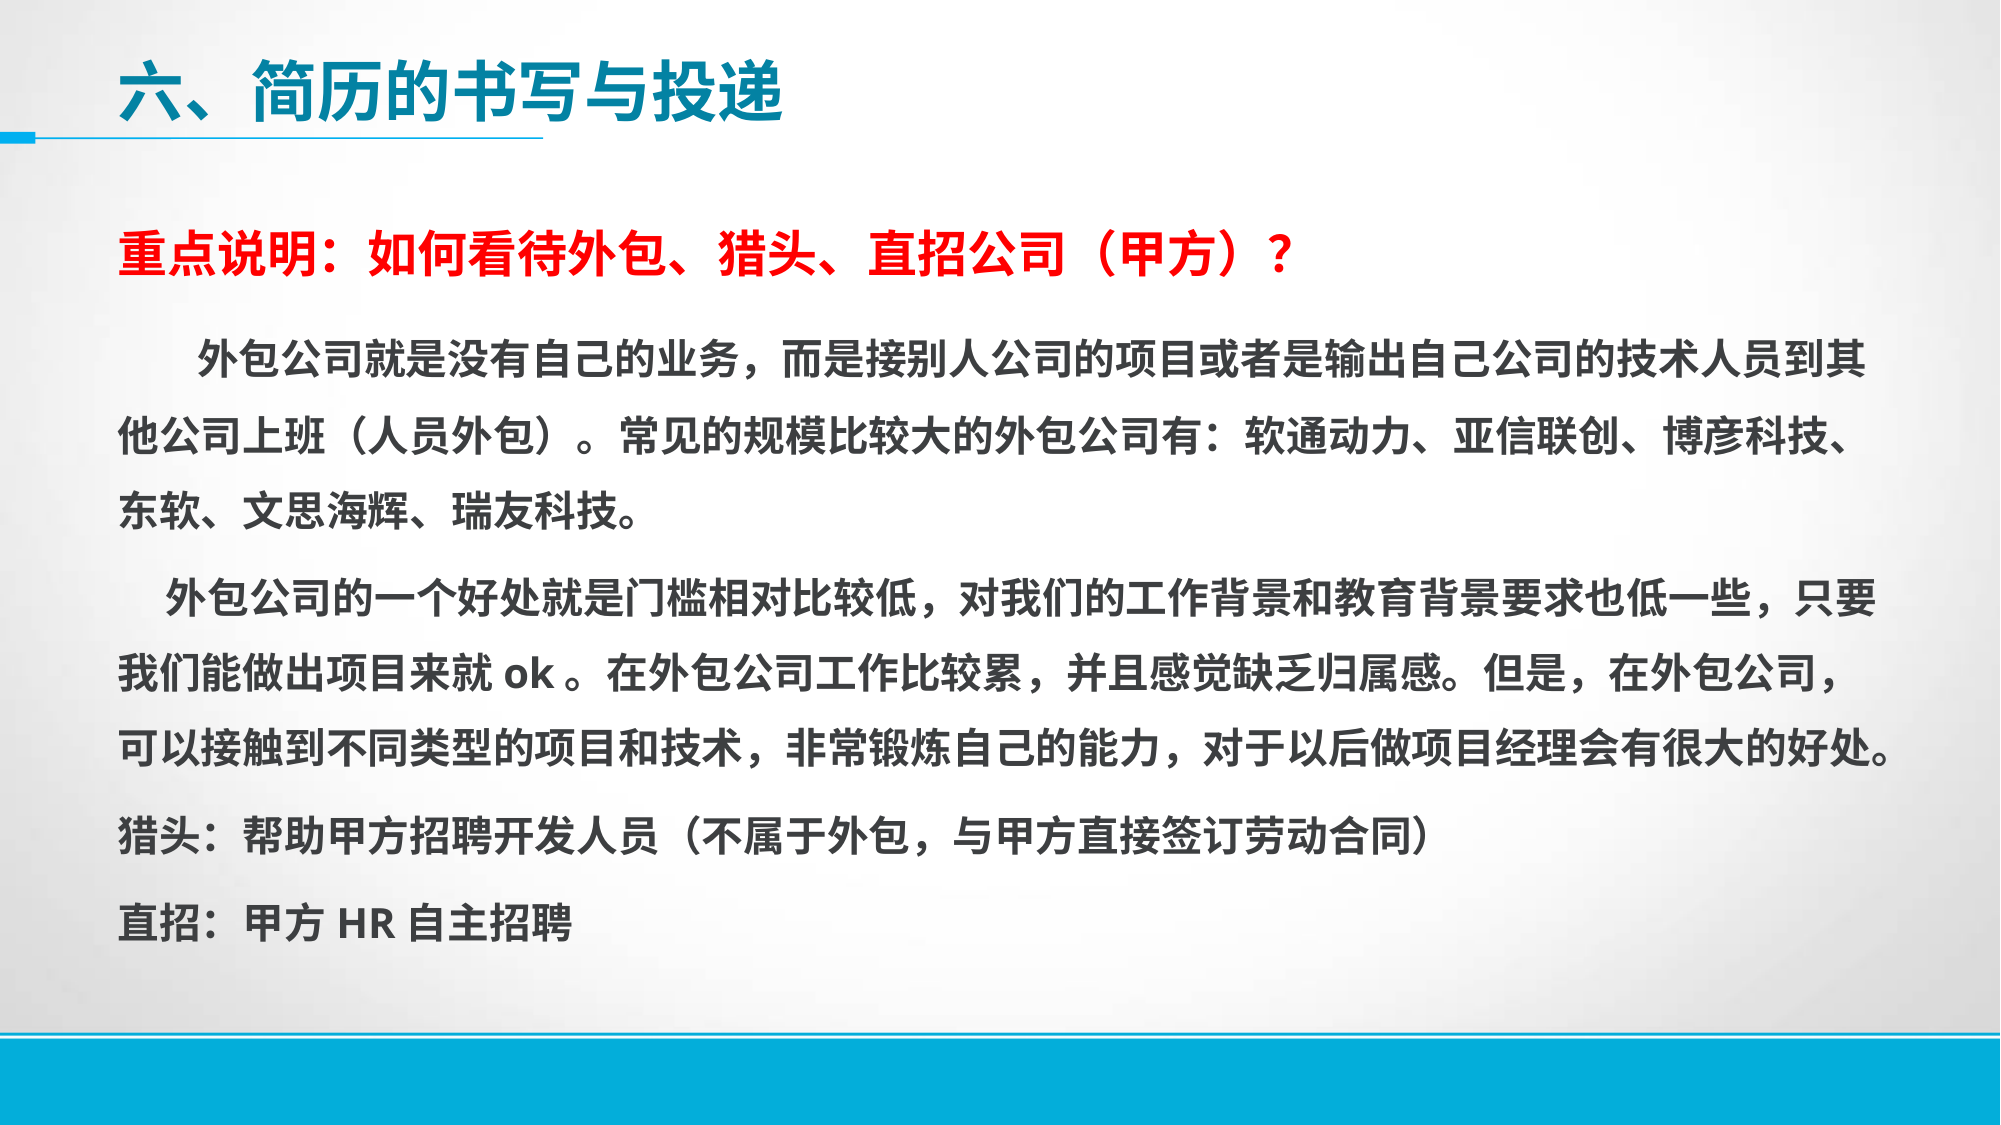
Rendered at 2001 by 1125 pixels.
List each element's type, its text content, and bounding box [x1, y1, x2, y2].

list 重点说明：如何看待外包、猎头、直招公司（甲方）？ 外包公司就是没有自己的业务，而是接别人公司的项目或者是输出自己公司的技术人员到其他公司上班（人员外包）。常见的规模比较大的外包公司有：软通动力、亚信联创、博彦科技、东软、文思海辉、瑞友科技。 外包公司的一个好处就是门槛相对比较低，对我们的工作背景和教育背景要求也低一些，只要我们能做出项目来就ok。在外包公司工作比较累，并且感觉缺乏归属感。但是，在外包公司，可以接触到不同类型的项目和技术，非常锻炼自己的能力，对于以后做项目经理会有很大的好处。 猎头：帮助甲方招聘开发人员（不属于外包，与甲方直接签订劳动合同） 直招：甲方HR自主招聘 [102, 184, 1903, 988]
picture [0, 0, 2000, 1032]
title 六、简历的书写与投递 [102, 42, 1903, 138]
